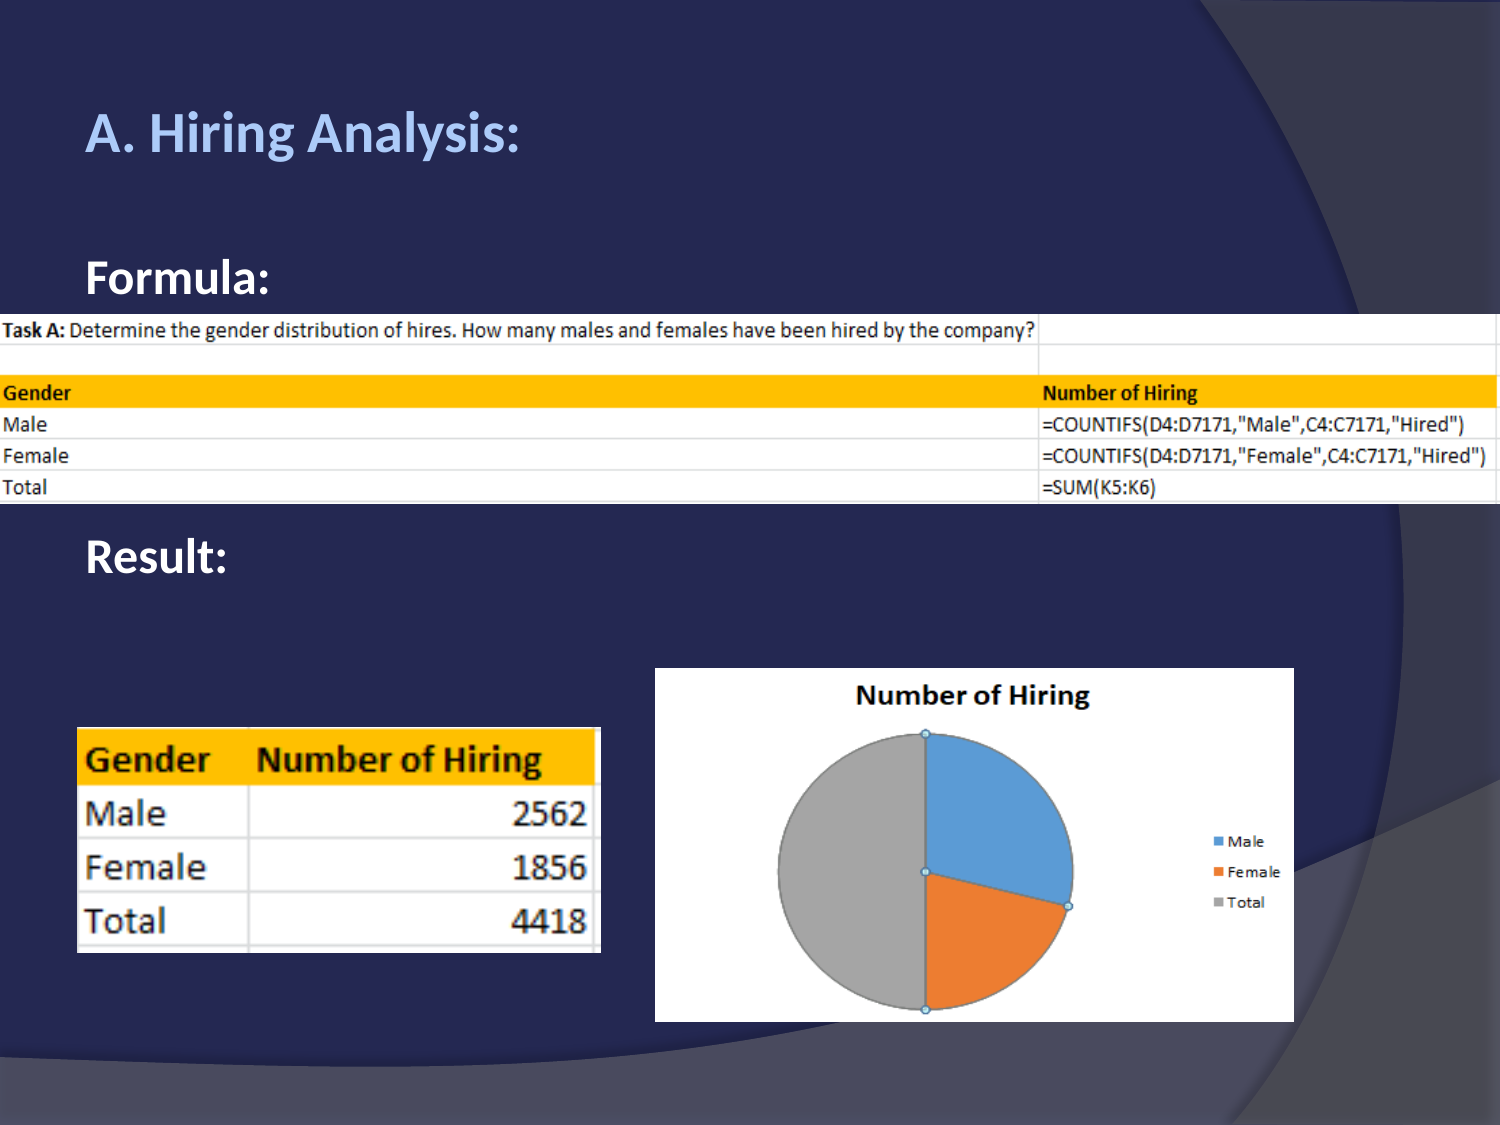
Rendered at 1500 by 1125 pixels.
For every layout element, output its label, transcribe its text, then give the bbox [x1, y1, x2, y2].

picture [0, 314, 1500, 504]
picture [655, 668, 1294, 1023]
picture [76, 727, 601, 953]
list A. Hiring Analysis: Formula: Result: [64, 513, 1483, 1108]
list A. Hiring Analysis: Formula: Result: [64, 5, 1483, 306]
